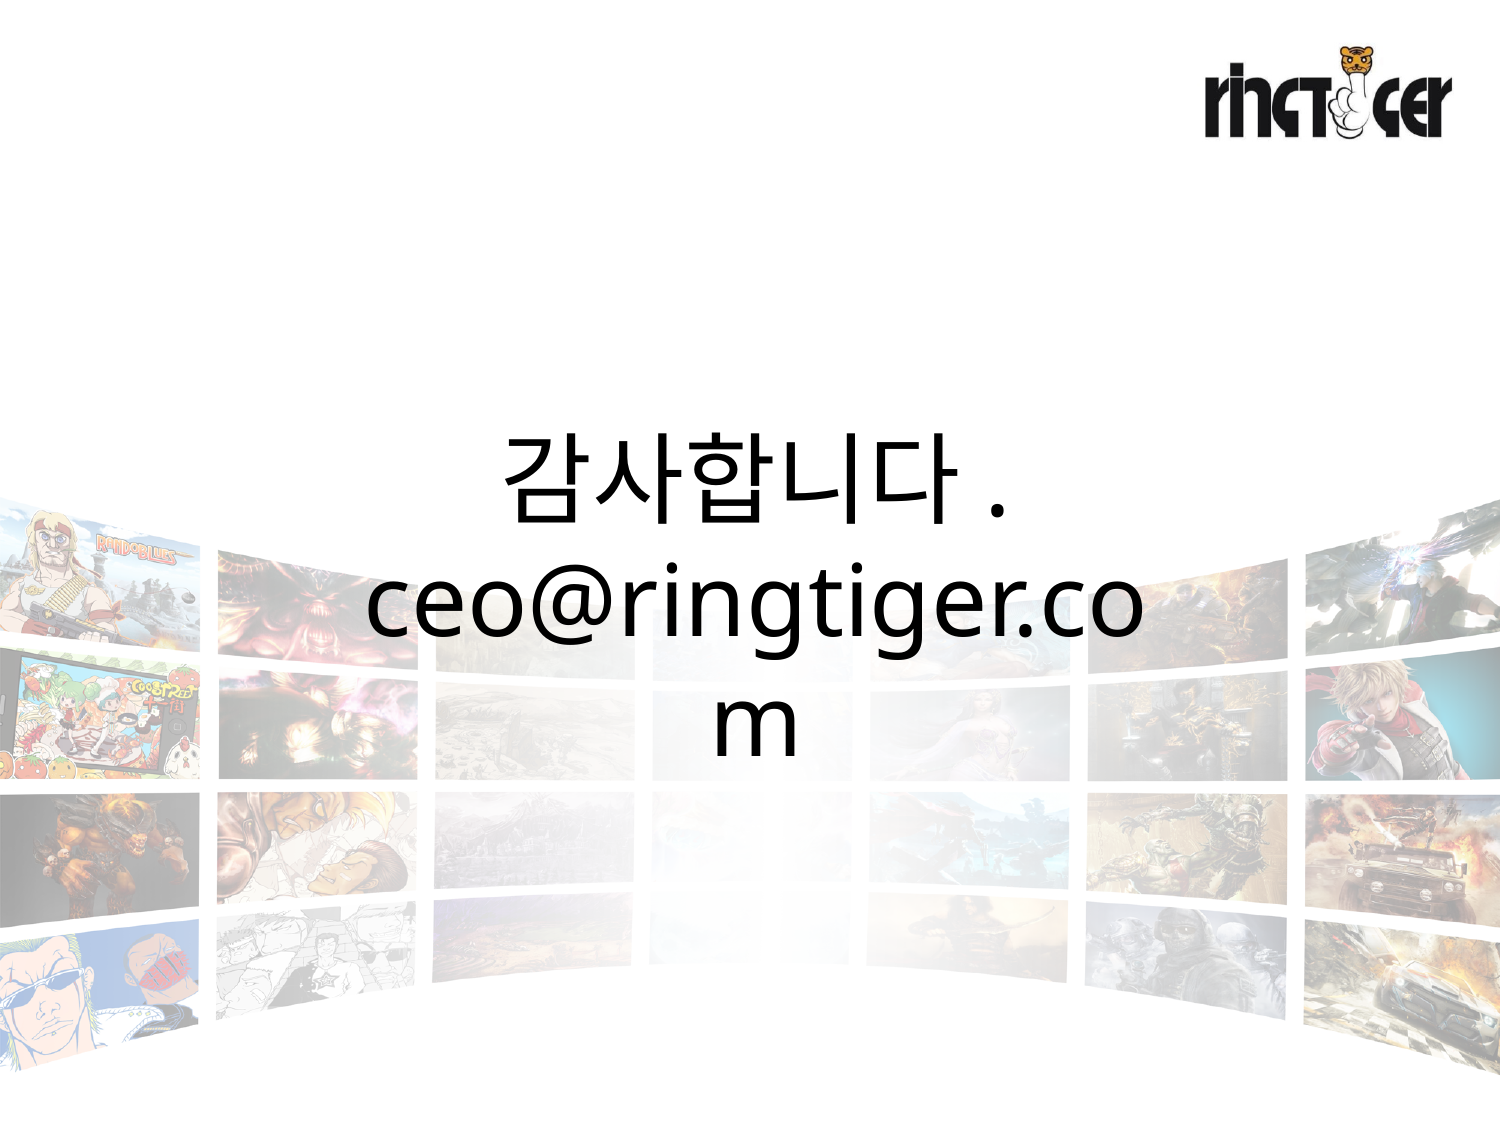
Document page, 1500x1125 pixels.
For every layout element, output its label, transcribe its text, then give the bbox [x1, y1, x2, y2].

picture [0, 497, 1500, 1076]
picture [1174, 20, 1472, 170]
text_box 감사합니다. ceo@ringtiger.com [312, 408, 1199, 496]
